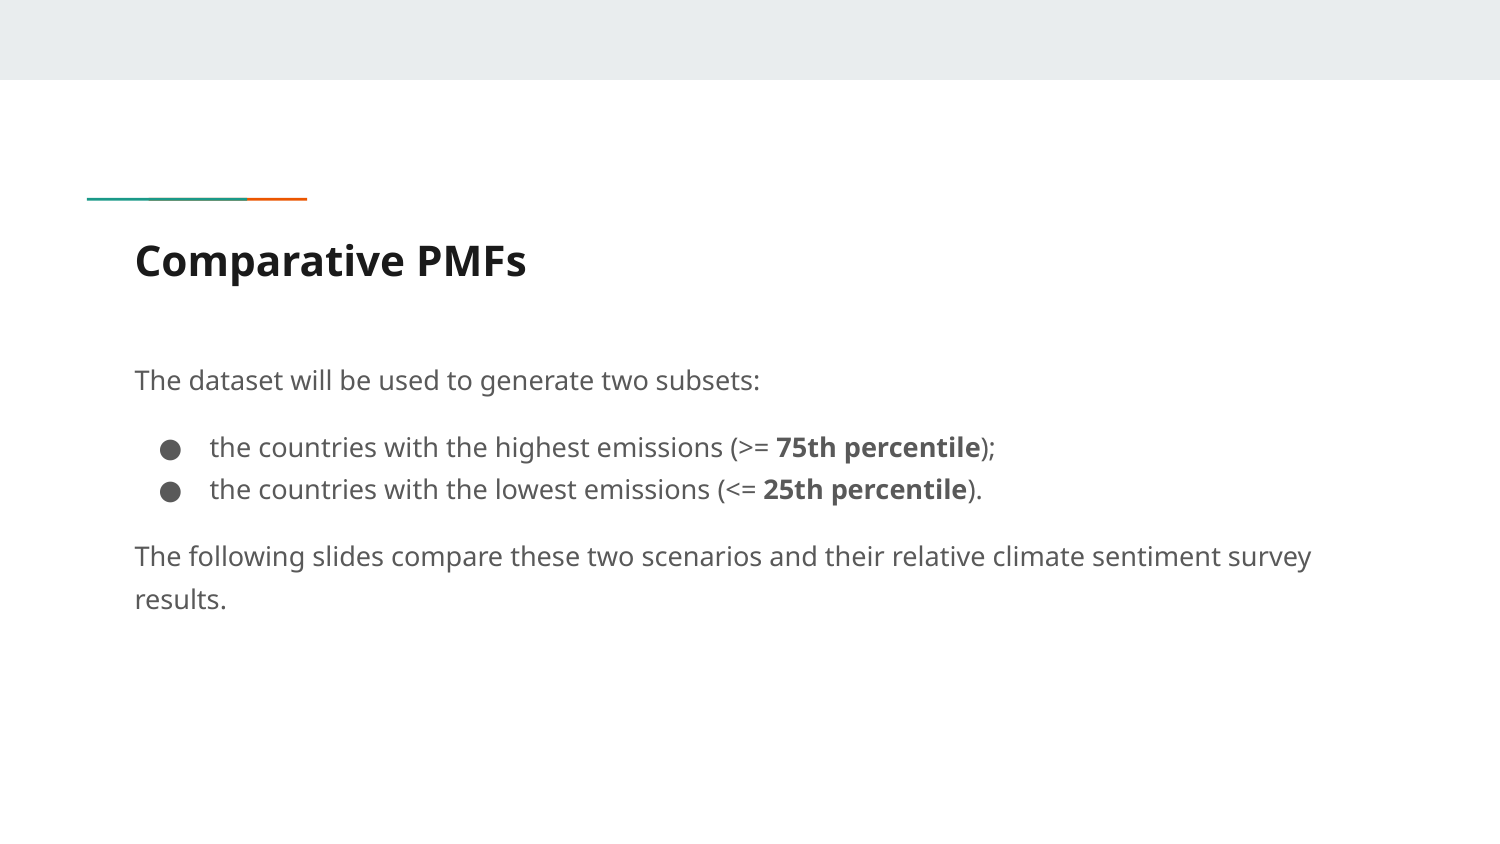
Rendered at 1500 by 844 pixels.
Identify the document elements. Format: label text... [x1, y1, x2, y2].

list The dataset will be used to generate two subsets: the countries with the highest emissions (>= 75th percentile); the countries with the lowest emissions (<= 25th percentile). The following slides compare these two scenarios and their relative climate sentiment survey results. [119, 341, 1381, 712]
title Comparative PMFs [119, 216, 1381, 305]
